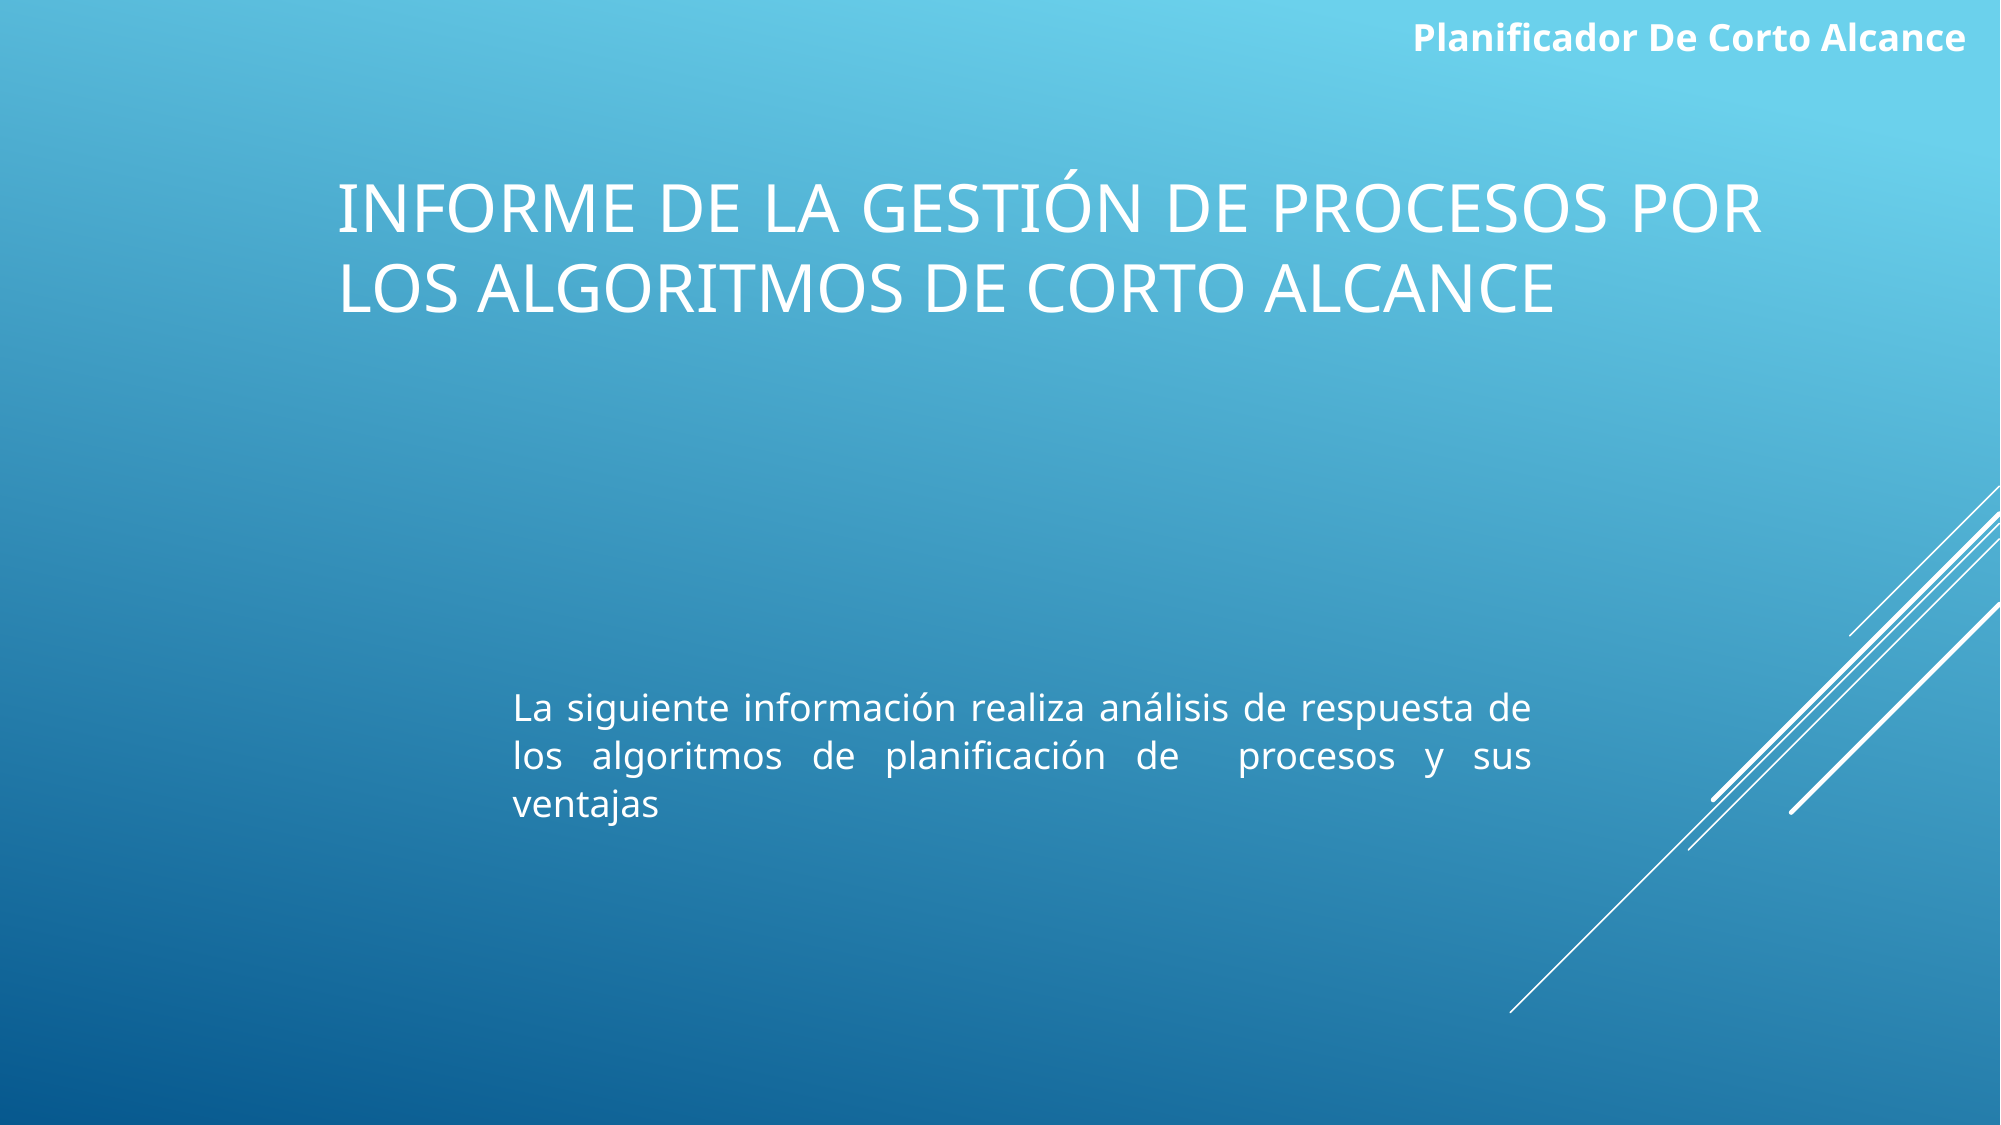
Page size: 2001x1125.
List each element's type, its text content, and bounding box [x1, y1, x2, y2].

text_box La siguiente información realiza análisis de respuesta de los algoritmos de planificación de procesos y sus ventajas [497, 673, 1548, 833]
text_box Planificador De Corto Alcance [1397, 7, 1983, 67]
text_box Informe de la gestión de procesos por los algoritmos de corto alcance [322, 37, 1780, 455]
